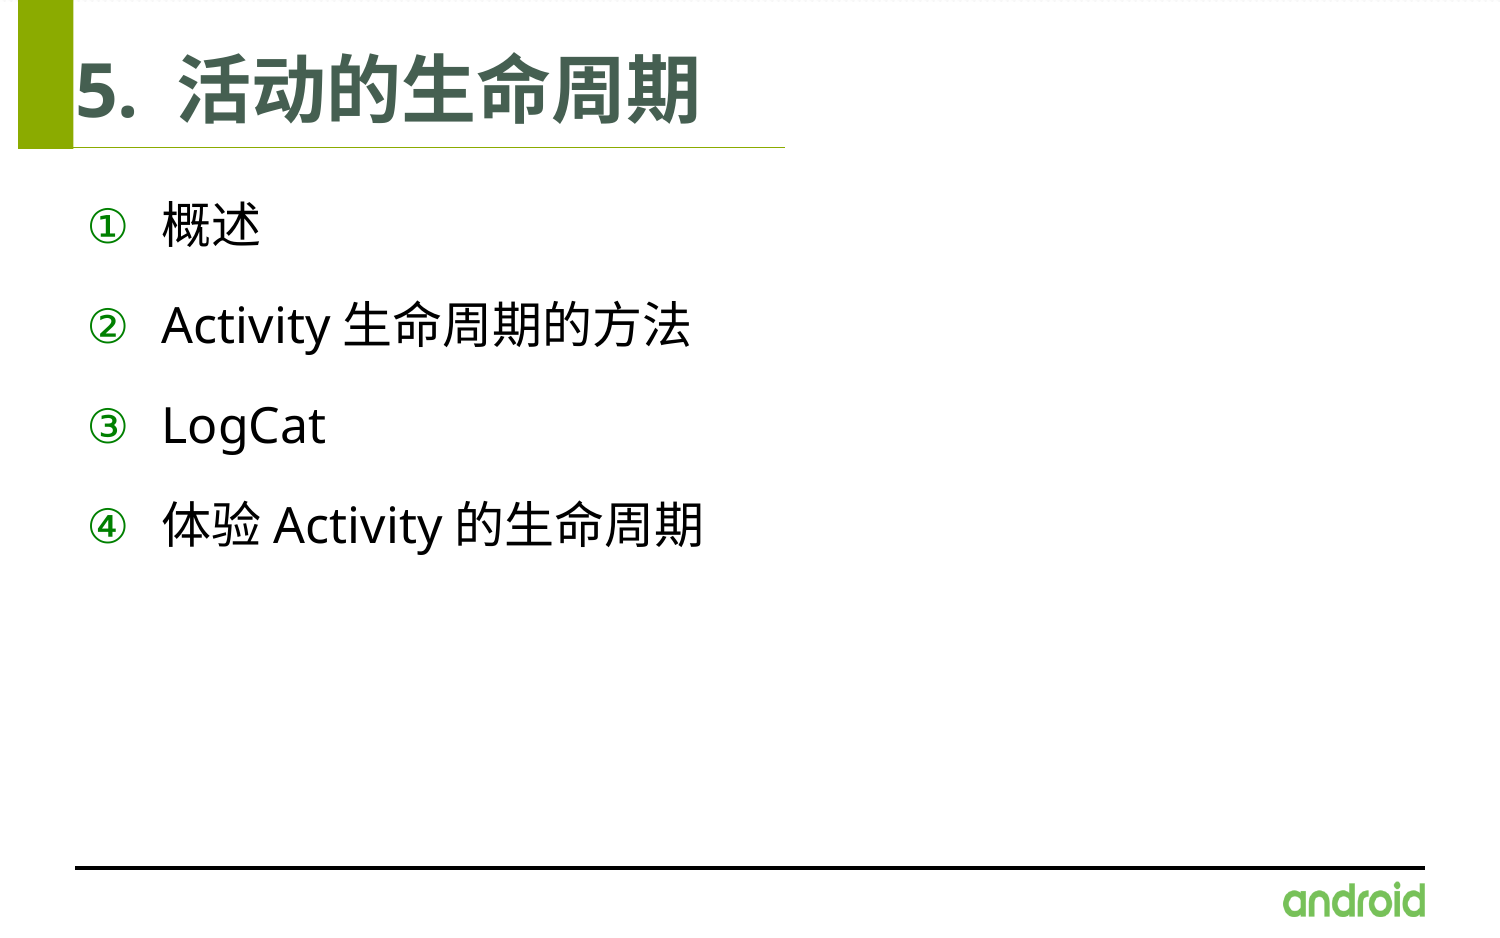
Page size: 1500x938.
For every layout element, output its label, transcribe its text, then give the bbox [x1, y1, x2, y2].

picture [1283, 881, 1425, 917]
list 概述 Activity生命周期的方法 LogCat 体验Activity的生命周期 [75, 157, 1425, 865]
title 5. 活动的生命周期 [75, 18, 1425, 133]
